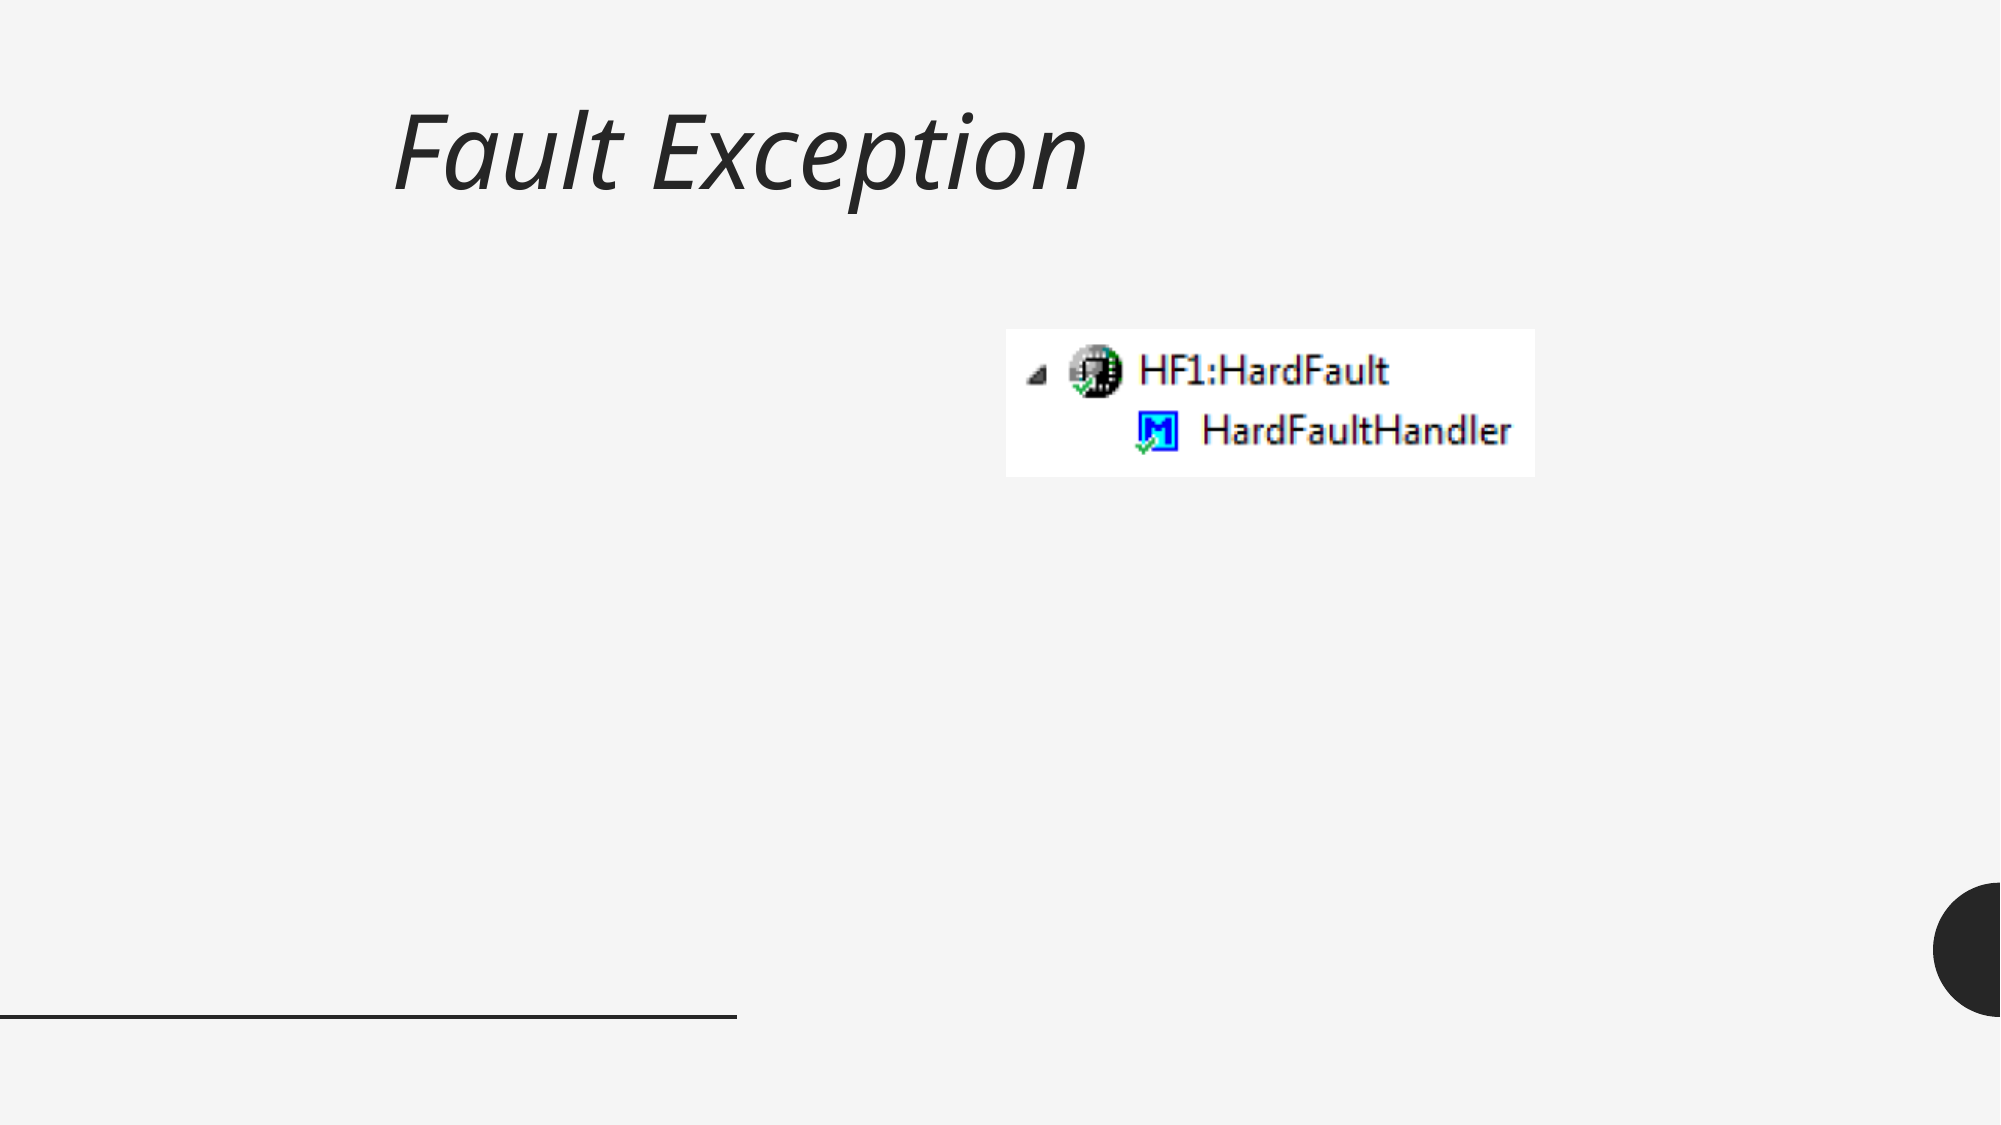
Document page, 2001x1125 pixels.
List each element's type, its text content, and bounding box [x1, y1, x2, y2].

title Fault Exception [252, 91, 1107, 225]
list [1006, 329, 1535, 477]
